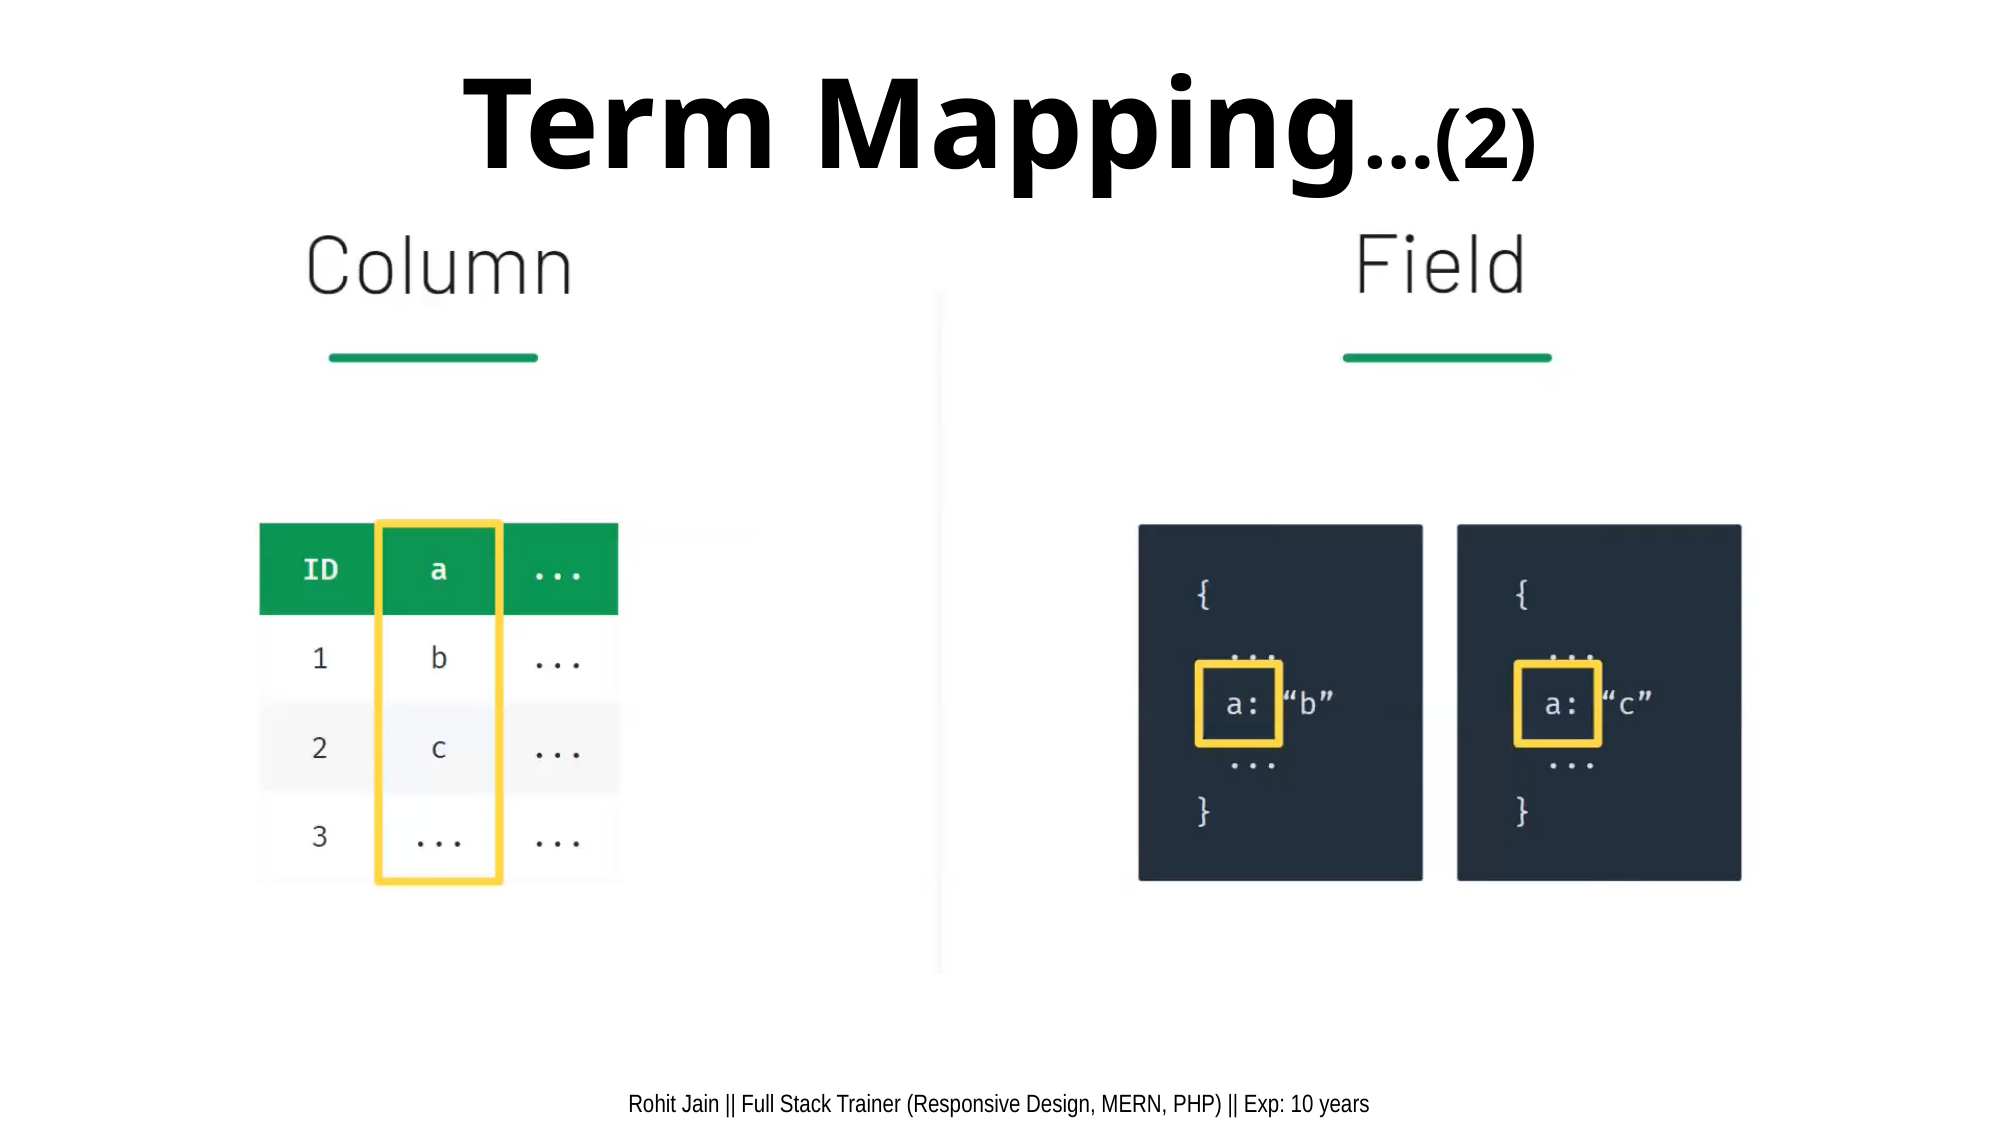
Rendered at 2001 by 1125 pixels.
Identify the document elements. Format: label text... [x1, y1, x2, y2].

text_box Rohit Jain || Full Stack Trainer (Responsive Design, MERN, PHP) || Exp: 10 years [249, 1080, 1750, 1125]
title Term Mapping…(2) [249, 41, 1750, 203]
picture [196, 203, 1804, 974]
